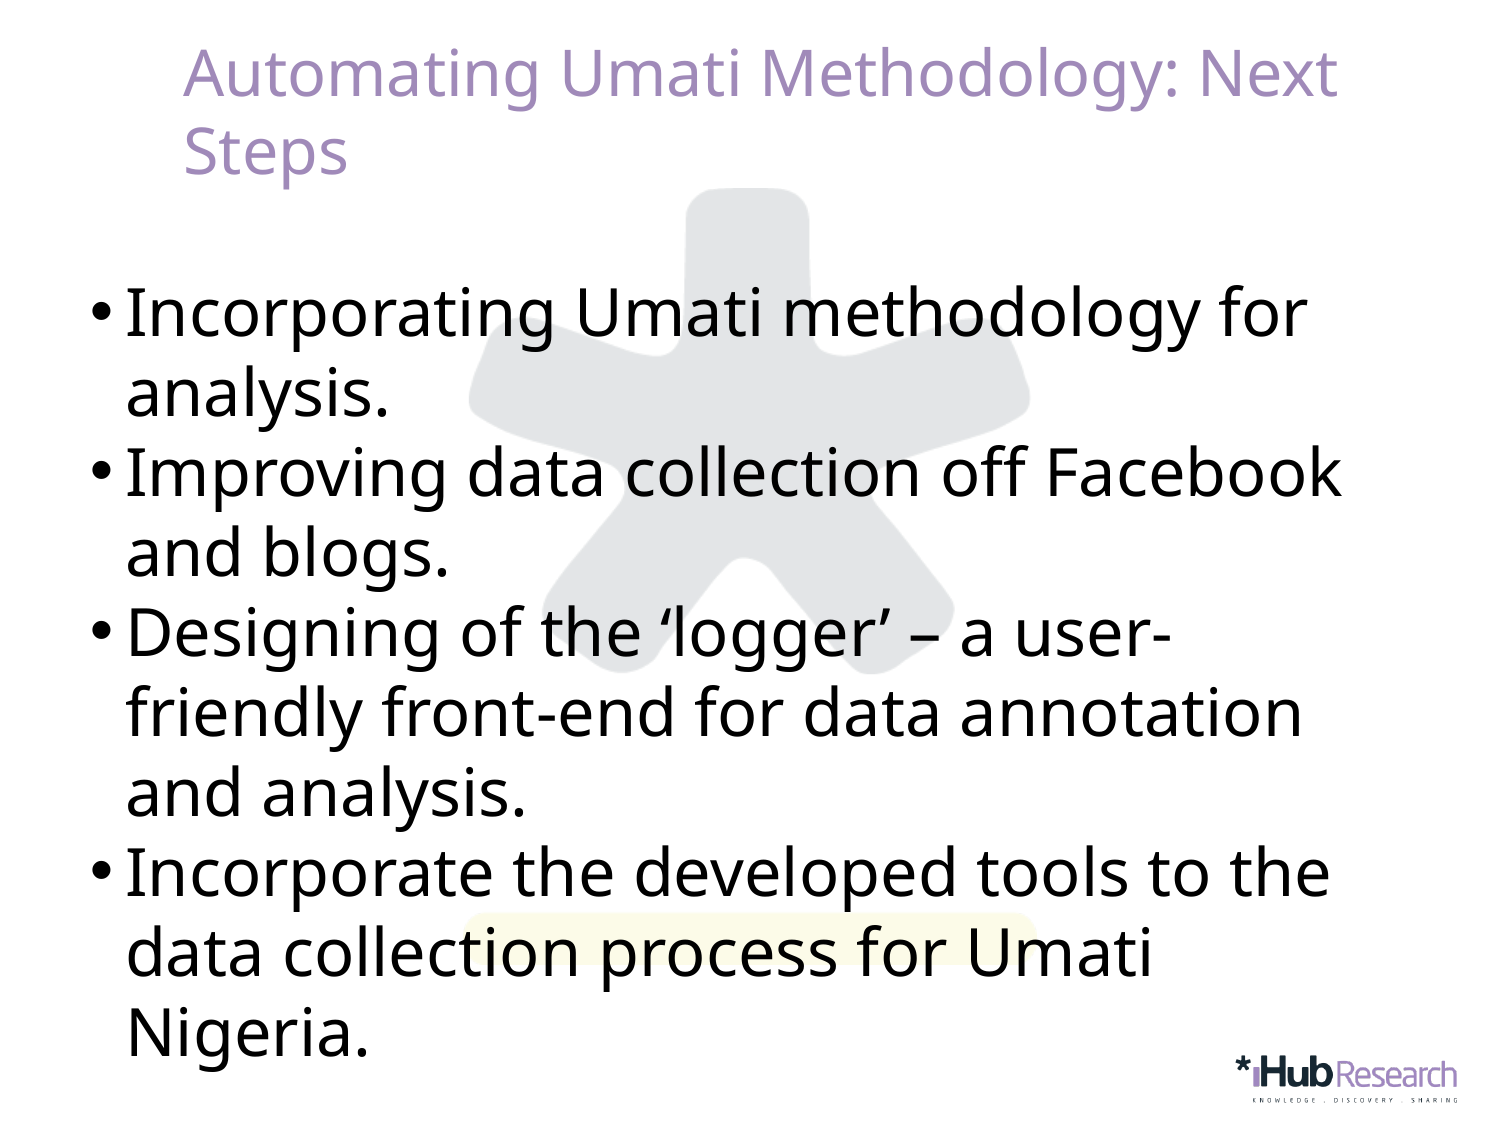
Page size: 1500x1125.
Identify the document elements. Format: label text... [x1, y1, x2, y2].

picture [463, 188, 1037, 966]
picture [1231, 1043, 1484, 1111]
text_box Incorporating Umati methodology for analysis. Improving data collection off Facebook and blogs. Designing of the ‘logger’ – a user-friendly front-end for data annotation and analysis. Incorporate the developed tools to the data collection process for Umati Nigeria. [75, 262, 1425, 1005]
text_box Automating Umati Methodology: Next Steps [168, 30, 1415, 189]
